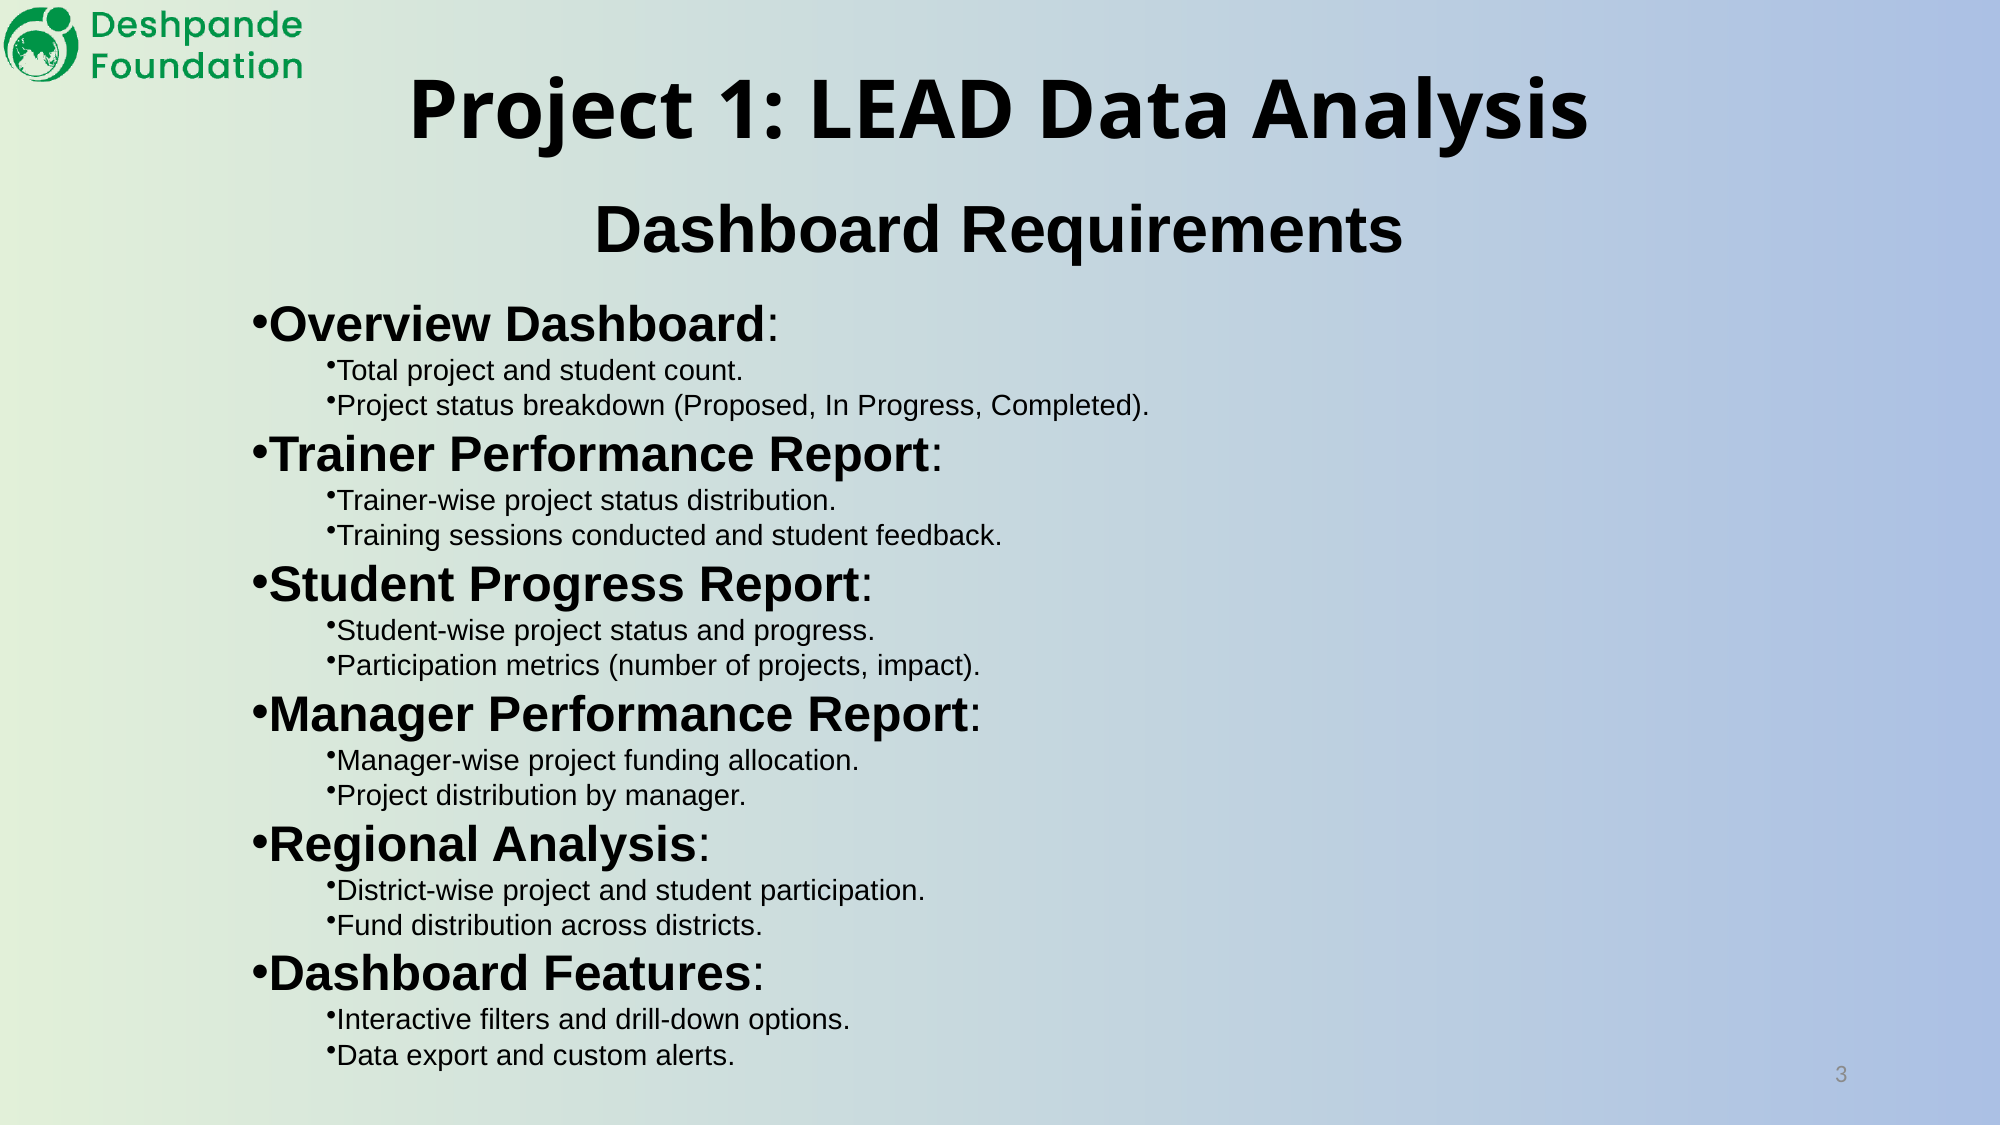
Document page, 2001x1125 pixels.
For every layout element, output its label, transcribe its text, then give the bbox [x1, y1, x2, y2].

picture [0, 2, 305, 86]
slide_number 3 [1764, 1042, 1863, 1103]
list Dashboard Requirements Overview Dashboard: Total project and student count. Project status breakdown (Proposed, In Progress, Completed). Trainer Performance Report: Trainer-wise project status distribution. Training sessions conducted and student feedback. Student Progress Report: Student-wise project status and progress. Participation metrics (number of projects, impact). Manager Performance Report: Manager-wise project funding allocation. Project distribution by manager. Regional Analysis: District-wise project and student participation. Fund distribution across districts. Dashboard Features: Interactive filters and drill-down options. Data export and custom alerts. [236, 178, 1764, 1114]
title Project 1: LEAD Data Analysis [137, 60, 1863, 165]
